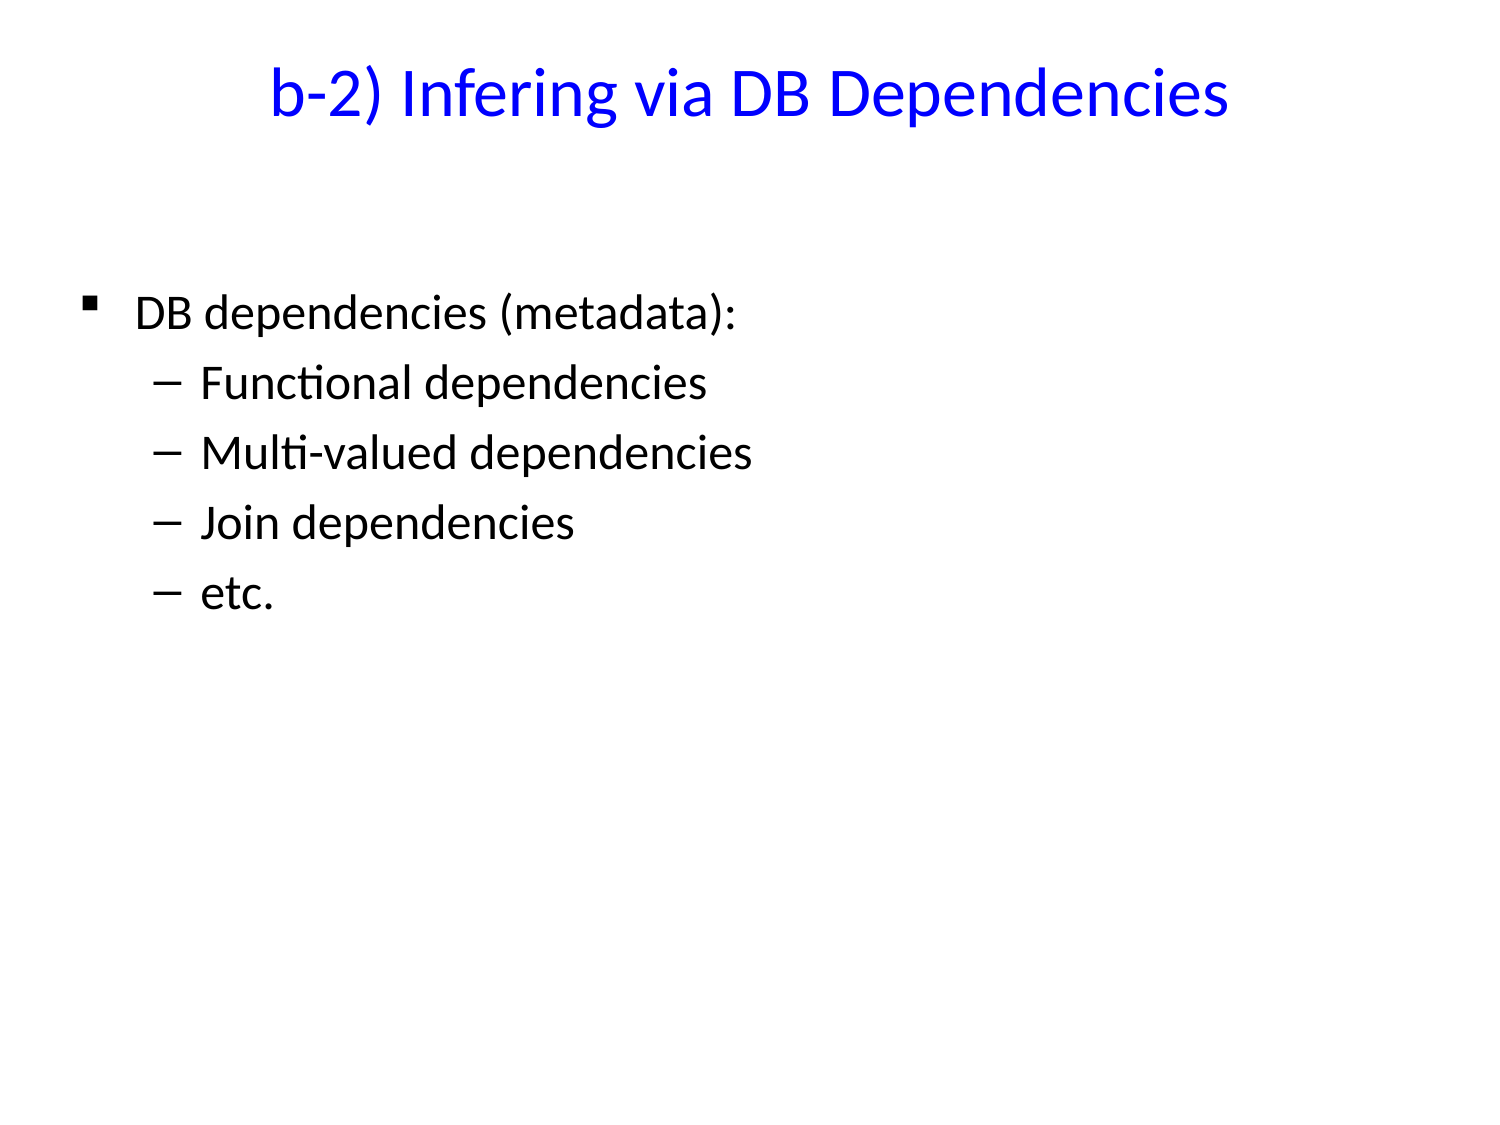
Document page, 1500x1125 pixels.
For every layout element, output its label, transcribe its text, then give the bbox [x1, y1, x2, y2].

title b-2) Infering via DB Dependencies [0, 38, 1500, 139]
list DB dependencies (metadata): Functional dependencies Multi-valued dependencies Join dependencies etc. [63, 272, 1438, 908]
